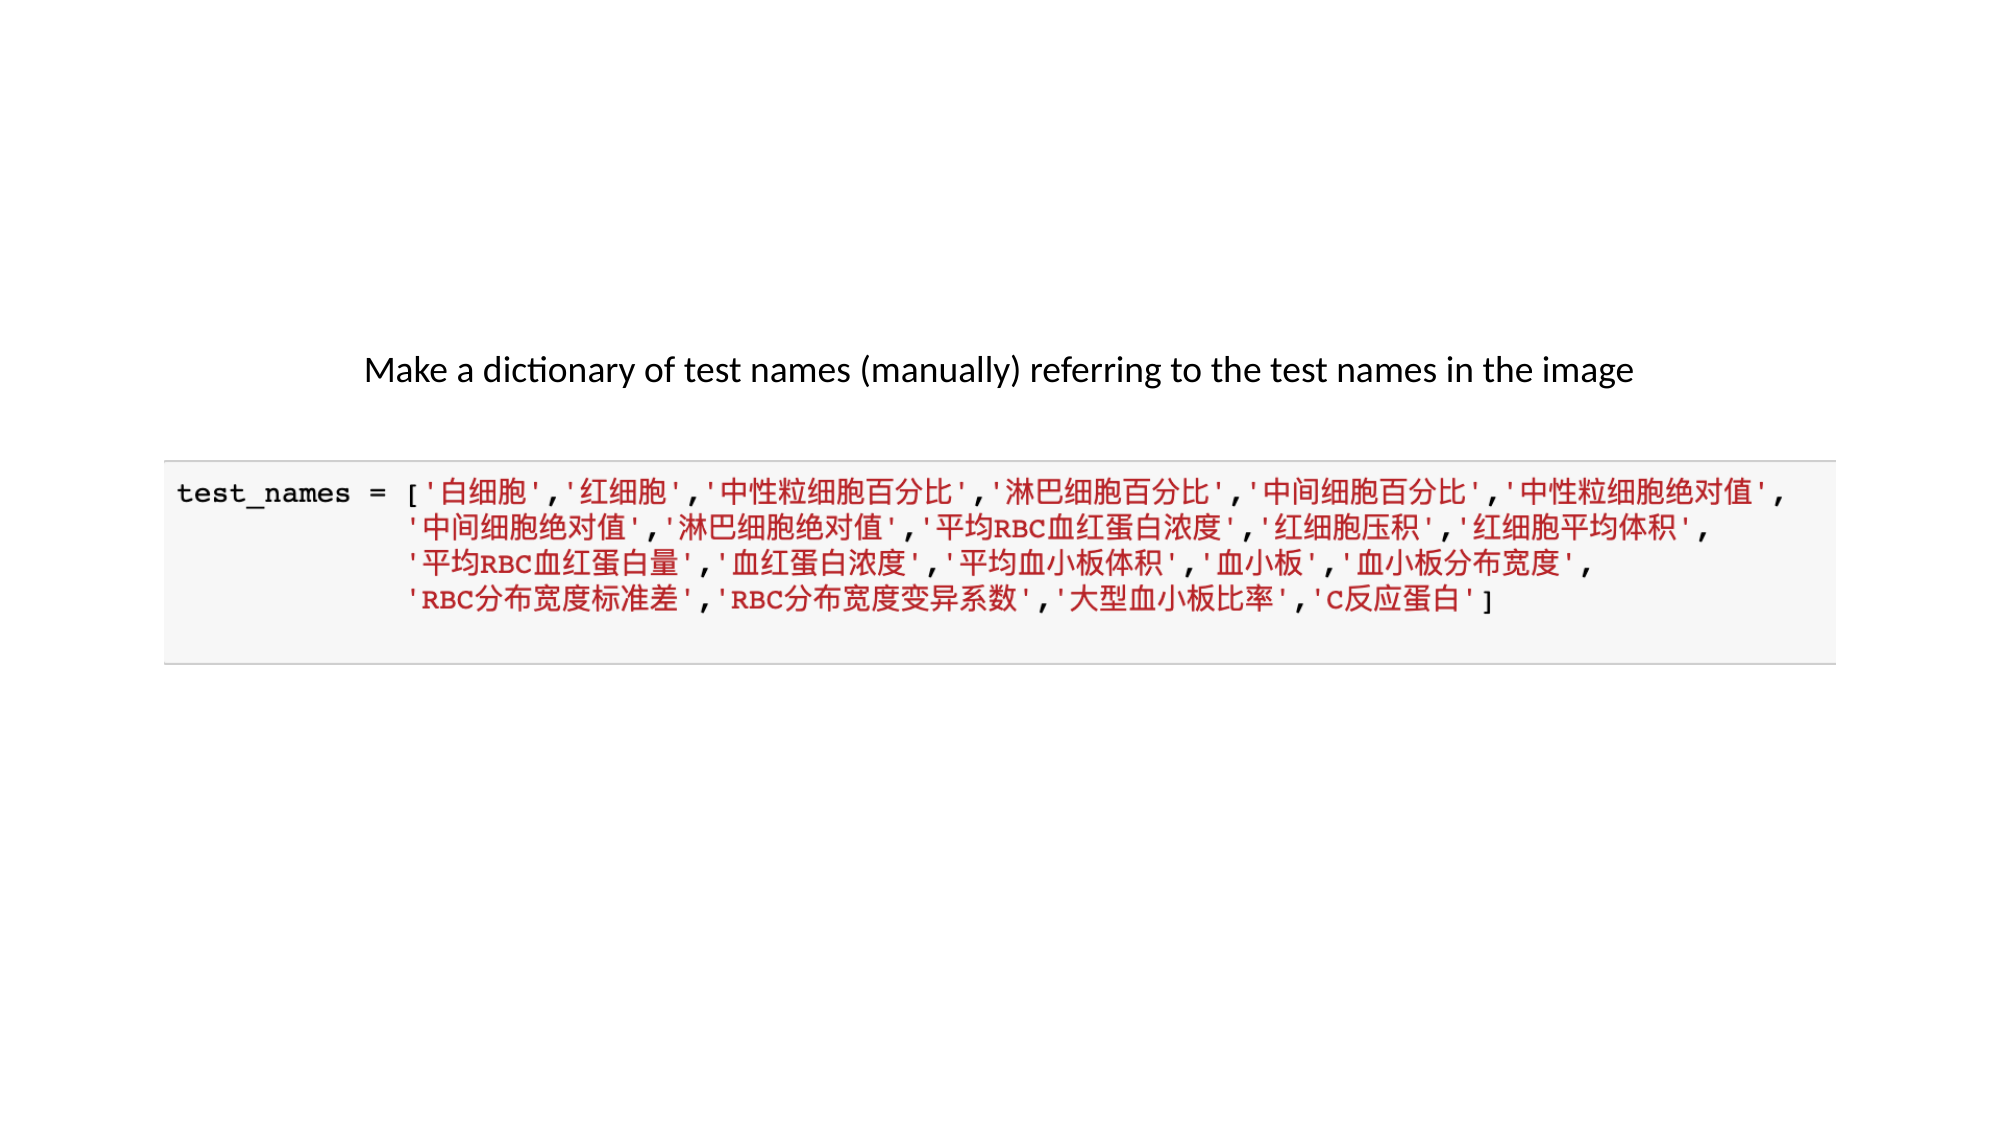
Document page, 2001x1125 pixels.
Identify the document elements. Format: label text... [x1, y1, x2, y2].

text_box Make a dictionary of test names (manually) referring to the test names in the image [348, 337, 1651, 398]
picture [164, 460, 1836, 665]
